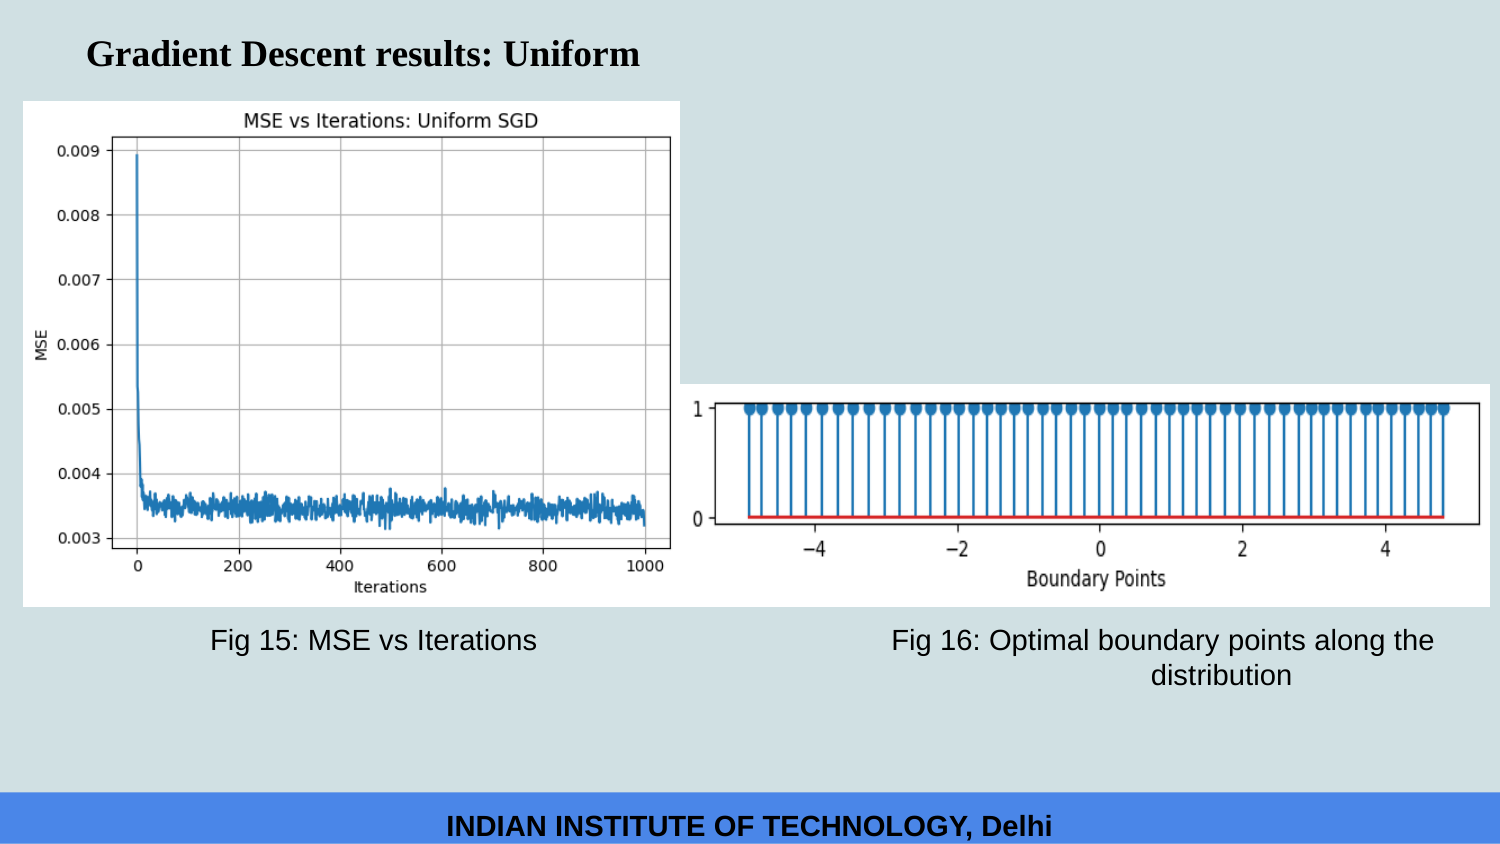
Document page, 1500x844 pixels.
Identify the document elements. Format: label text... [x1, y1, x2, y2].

picture [22, 101, 1490, 607]
text_box Gradient Descent results: Uniform [70, 14, 1414, 241]
text_box Fig 15: MSE vs Iterations Fig 16: Optimal boundary points along the distribution [13, 606, 1487, 707]
text_box INDIAN INSTITUTE OF TECHNOLOGY, Delhi [0, 792, 1500, 844]
